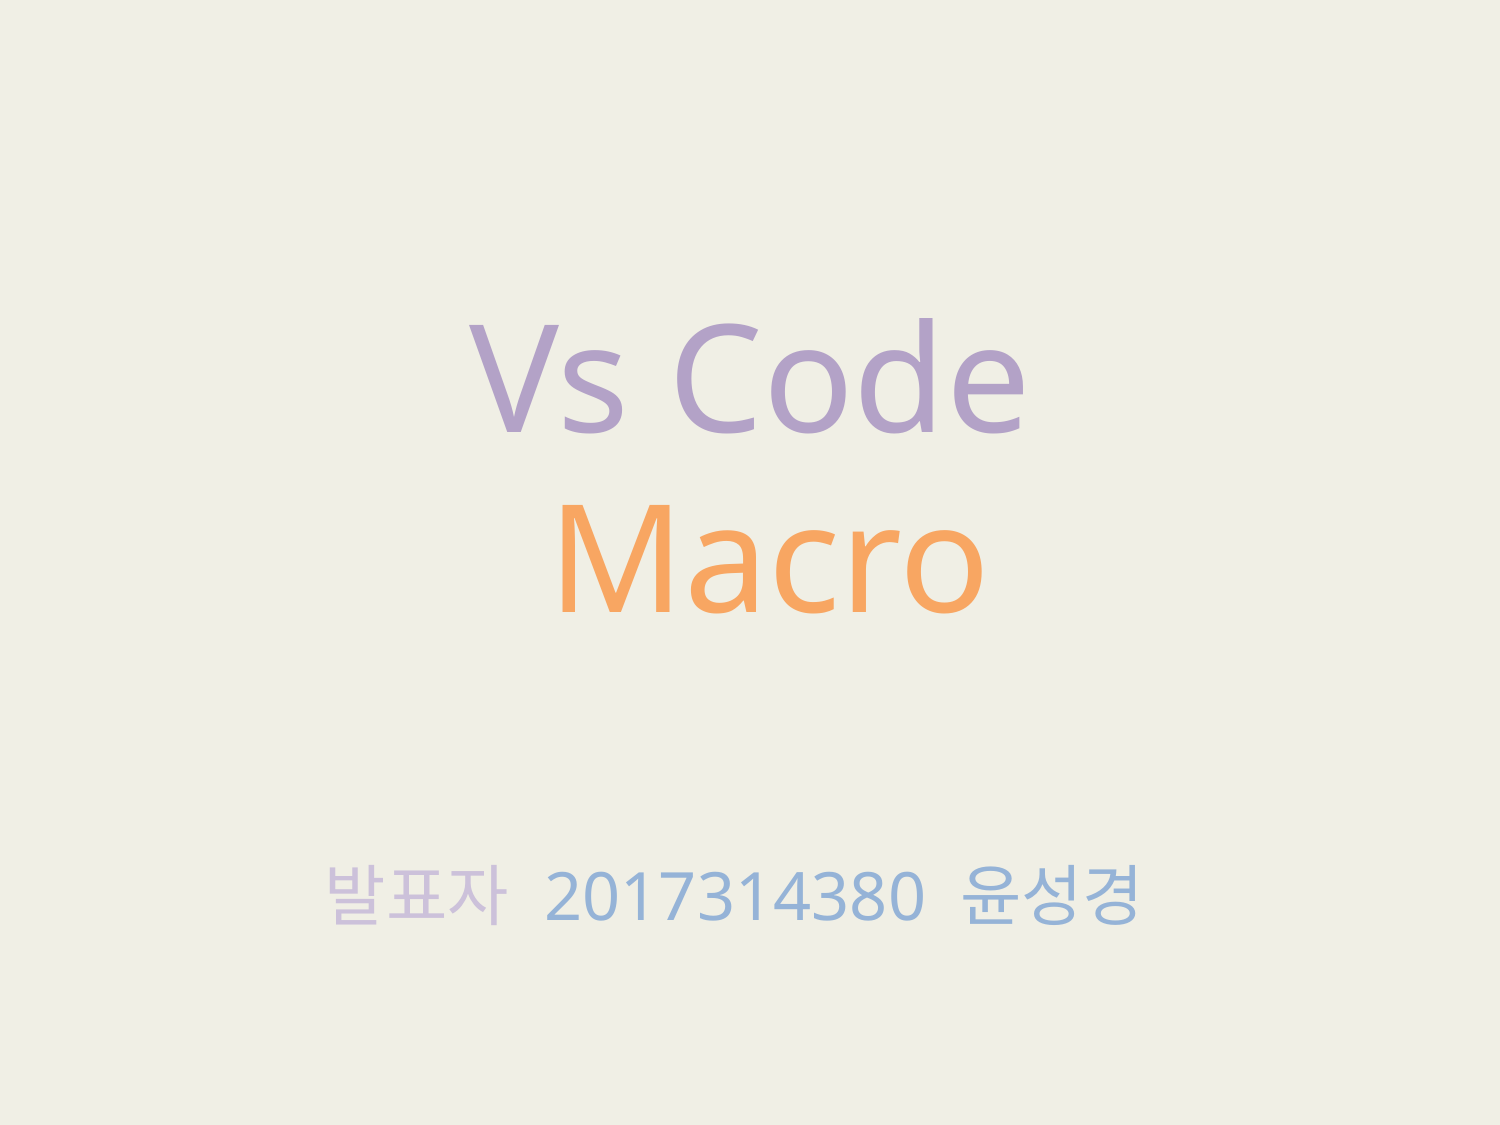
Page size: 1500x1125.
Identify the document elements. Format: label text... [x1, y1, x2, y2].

subtitle 발표자 2017314380 윤성경 [53, 846, 1436, 965]
title Vs Code Macro [17, 160, 1483, 764]
